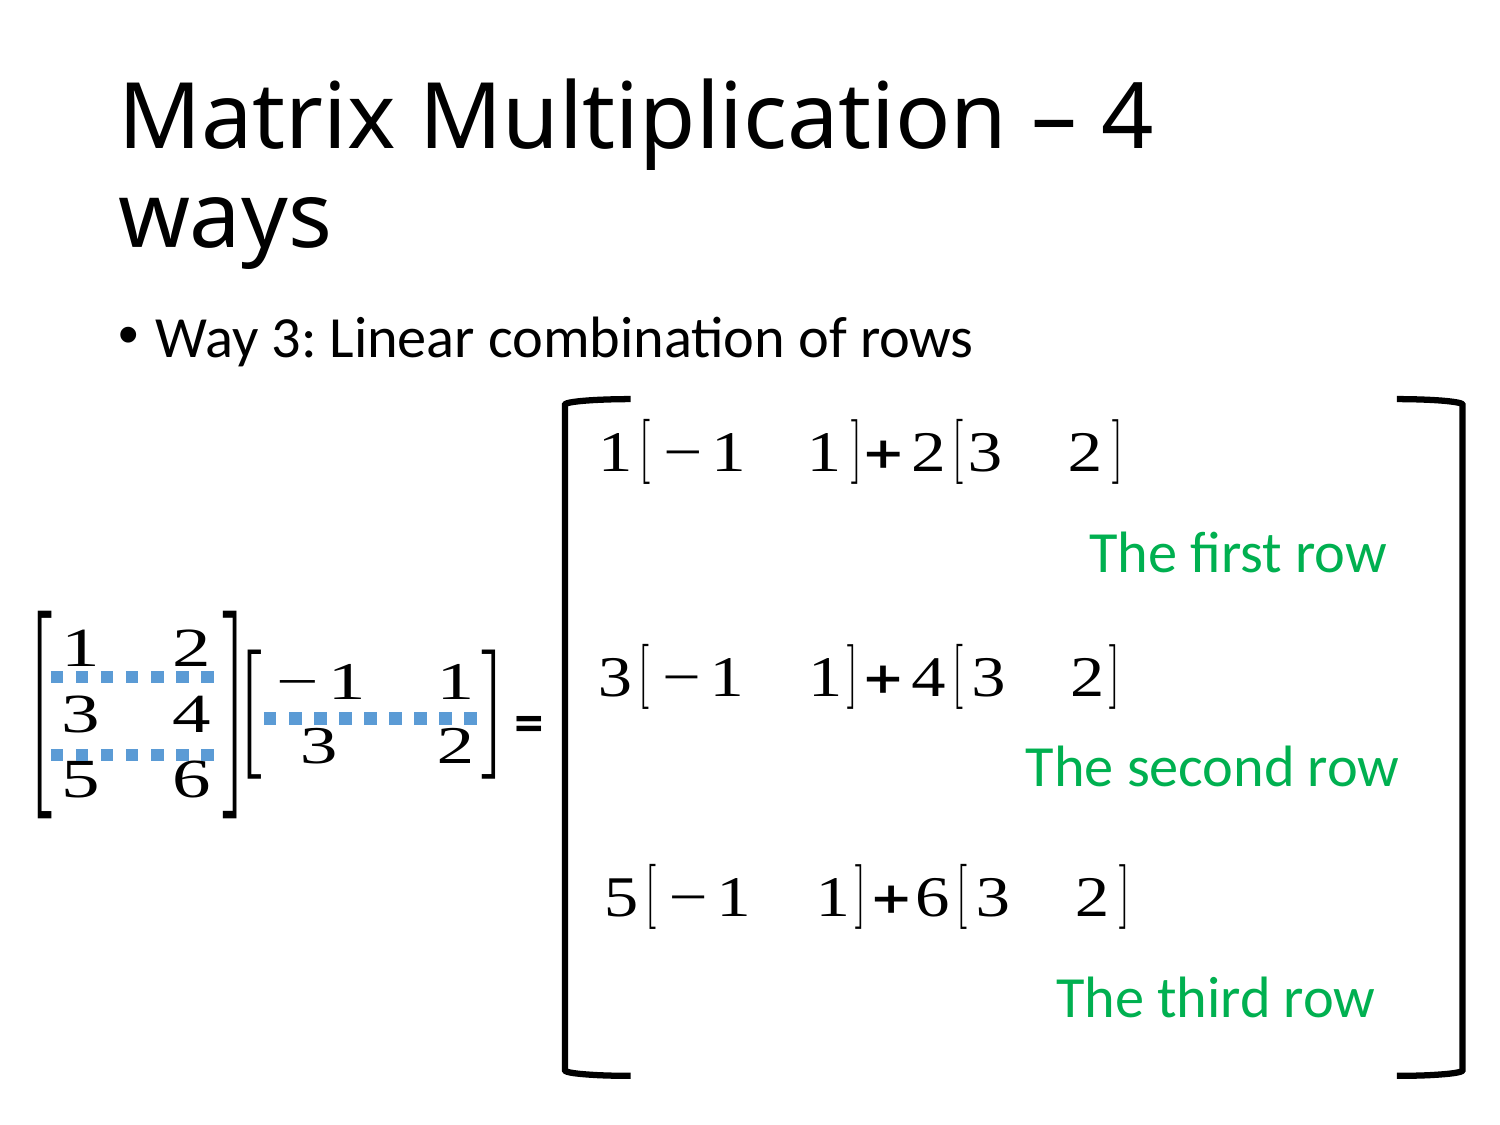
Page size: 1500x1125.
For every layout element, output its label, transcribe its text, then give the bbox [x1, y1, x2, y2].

title Matrix Multiplication – 4 ways [103, 59, 1397, 278]
text_box The first row [1050, 506, 1426, 592]
text_box The second row [999, 721, 1426, 806]
list Way 3: Linear combination of rows [103, 299, 1397, 1014]
text_box [564, 398, 631, 1077]
text_box The third row [1002, 952, 1429, 1037]
text_box = [453, 677, 564, 762]
text_box [1396, 398, 1463, 1077]
